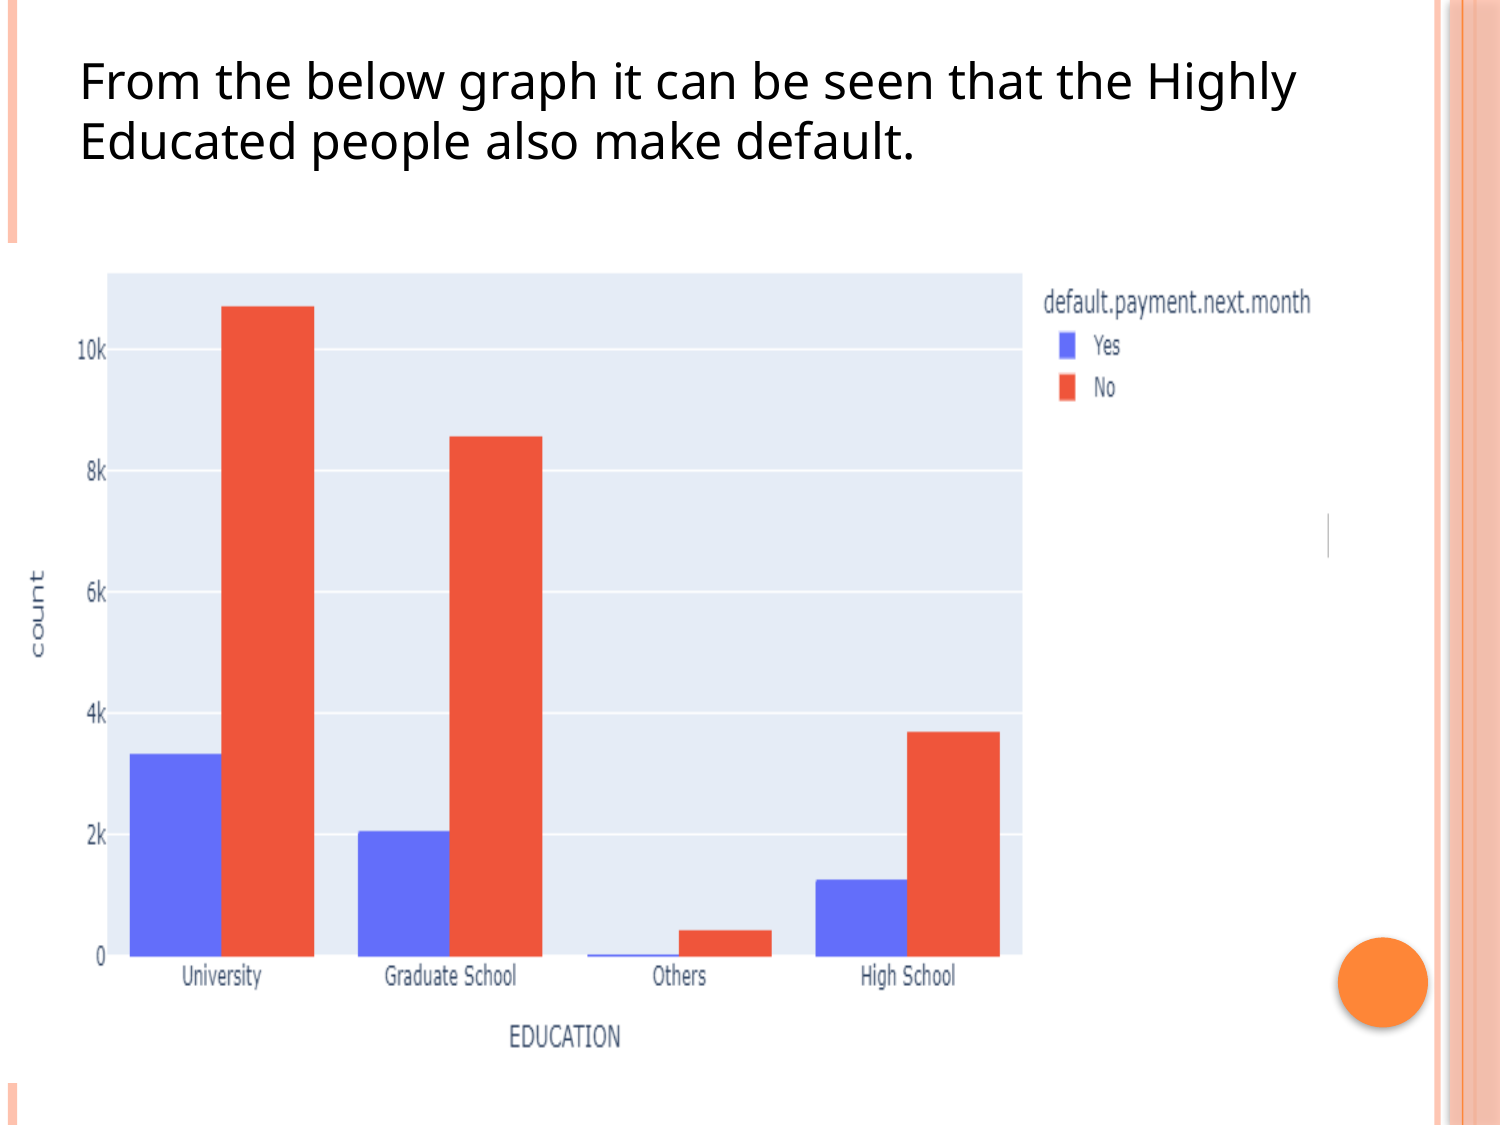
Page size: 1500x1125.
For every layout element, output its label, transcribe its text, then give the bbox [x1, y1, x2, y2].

text_box From the below graph it can be seen that the Highly Educated people also make default. [64, 42, 1376, 178]
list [0, 242, 1330, 1083]
